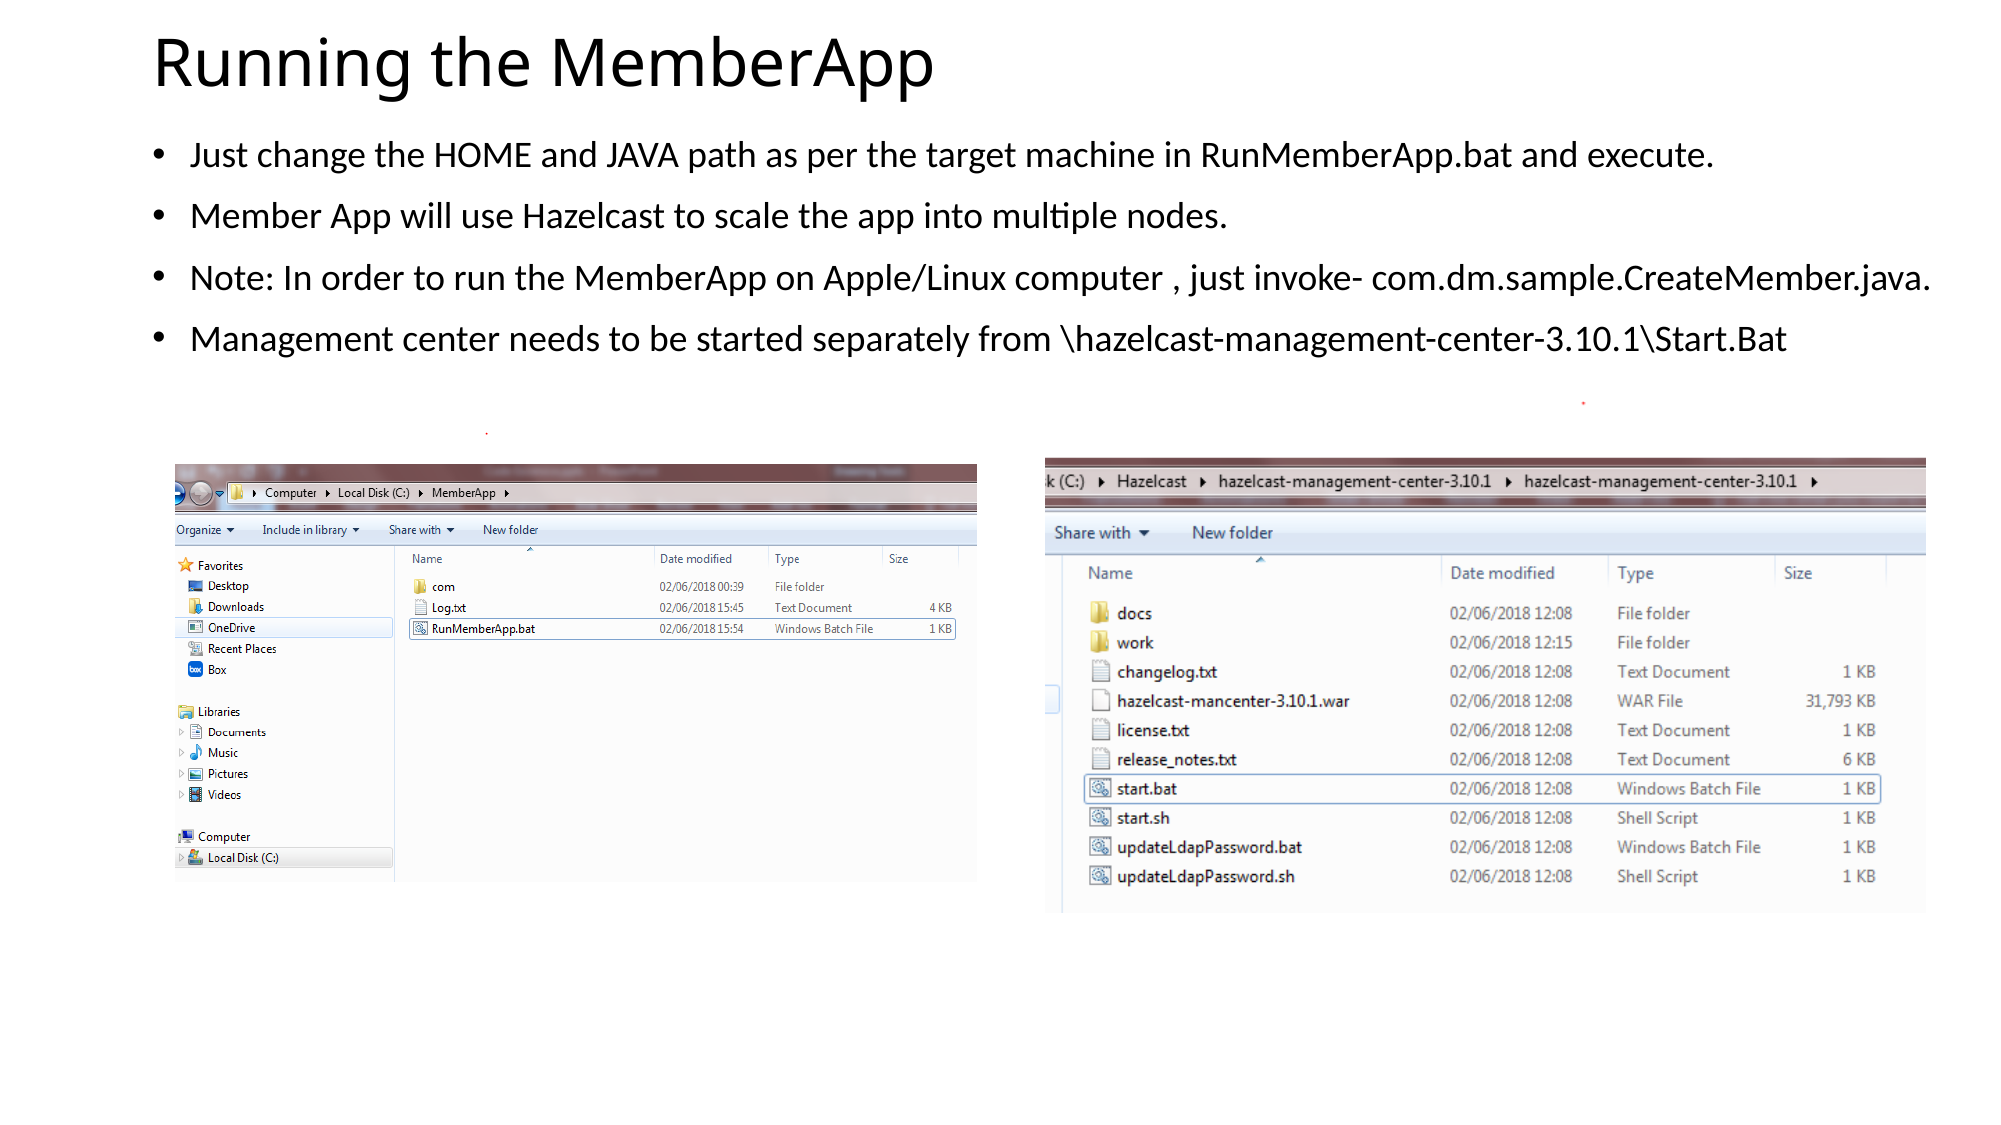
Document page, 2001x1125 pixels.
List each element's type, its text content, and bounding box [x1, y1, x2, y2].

picture [1045, 401, 1926, 913]
list Just change the HOME and JAVA path as per the target machine in RunMemberApp.bat and execute. Member App will use Hazelcast to scale the app into multiple nodes. Note: In order to run the MemberApp on Apple/Linux computer , just invoke- com.dm.sample.CreateMember.java. Management center needs to be started separately from \hazelcast-management-center-3.10.1\Start.Bat [137, 127, 2000, 1014]
picture [175, 432, 977, 882]
title Running the MemberApp [137, 22, 1814, 109]
